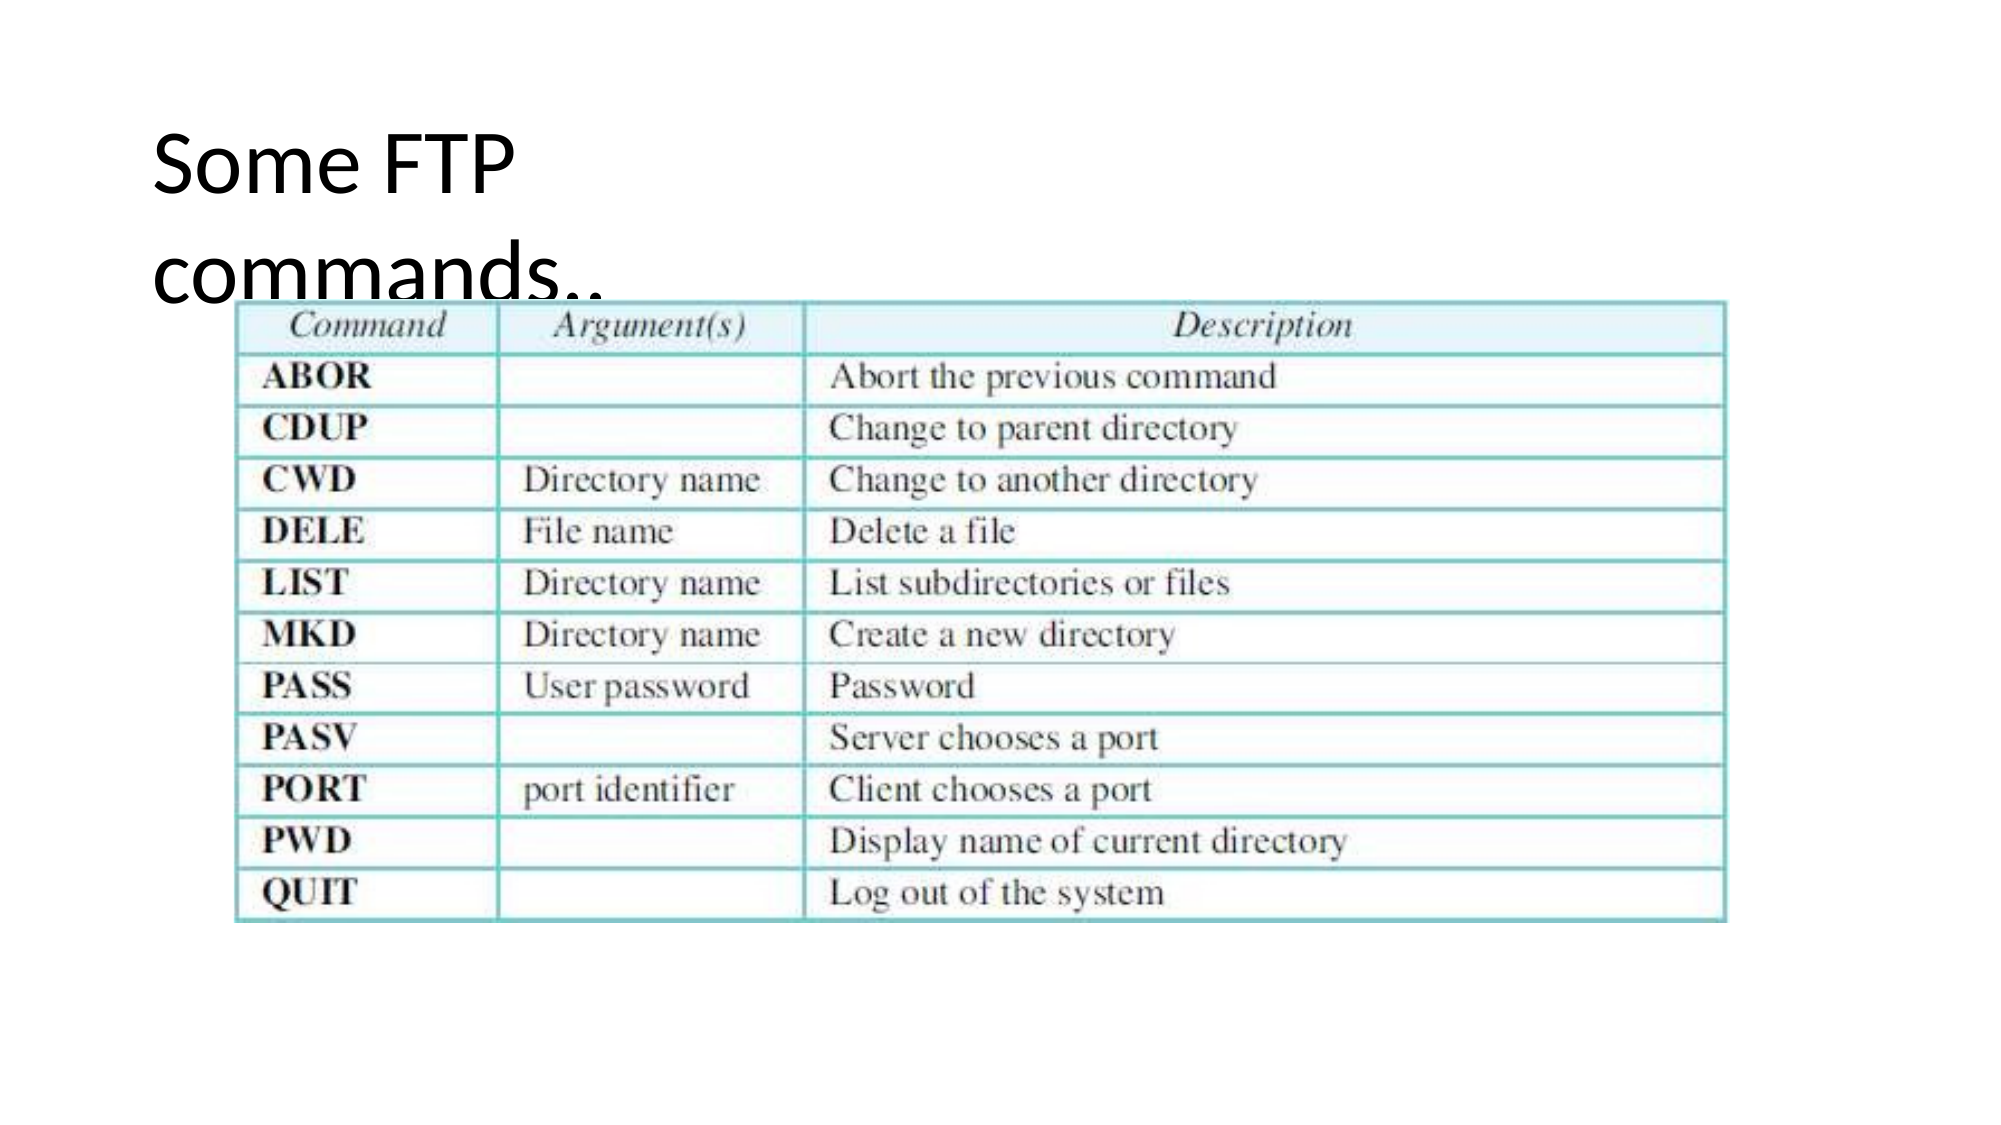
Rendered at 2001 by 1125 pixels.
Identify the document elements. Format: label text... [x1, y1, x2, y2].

text_box [233, 299, 1730, 923]
title Some FTP commands.. [150, 100, 987, 323]
